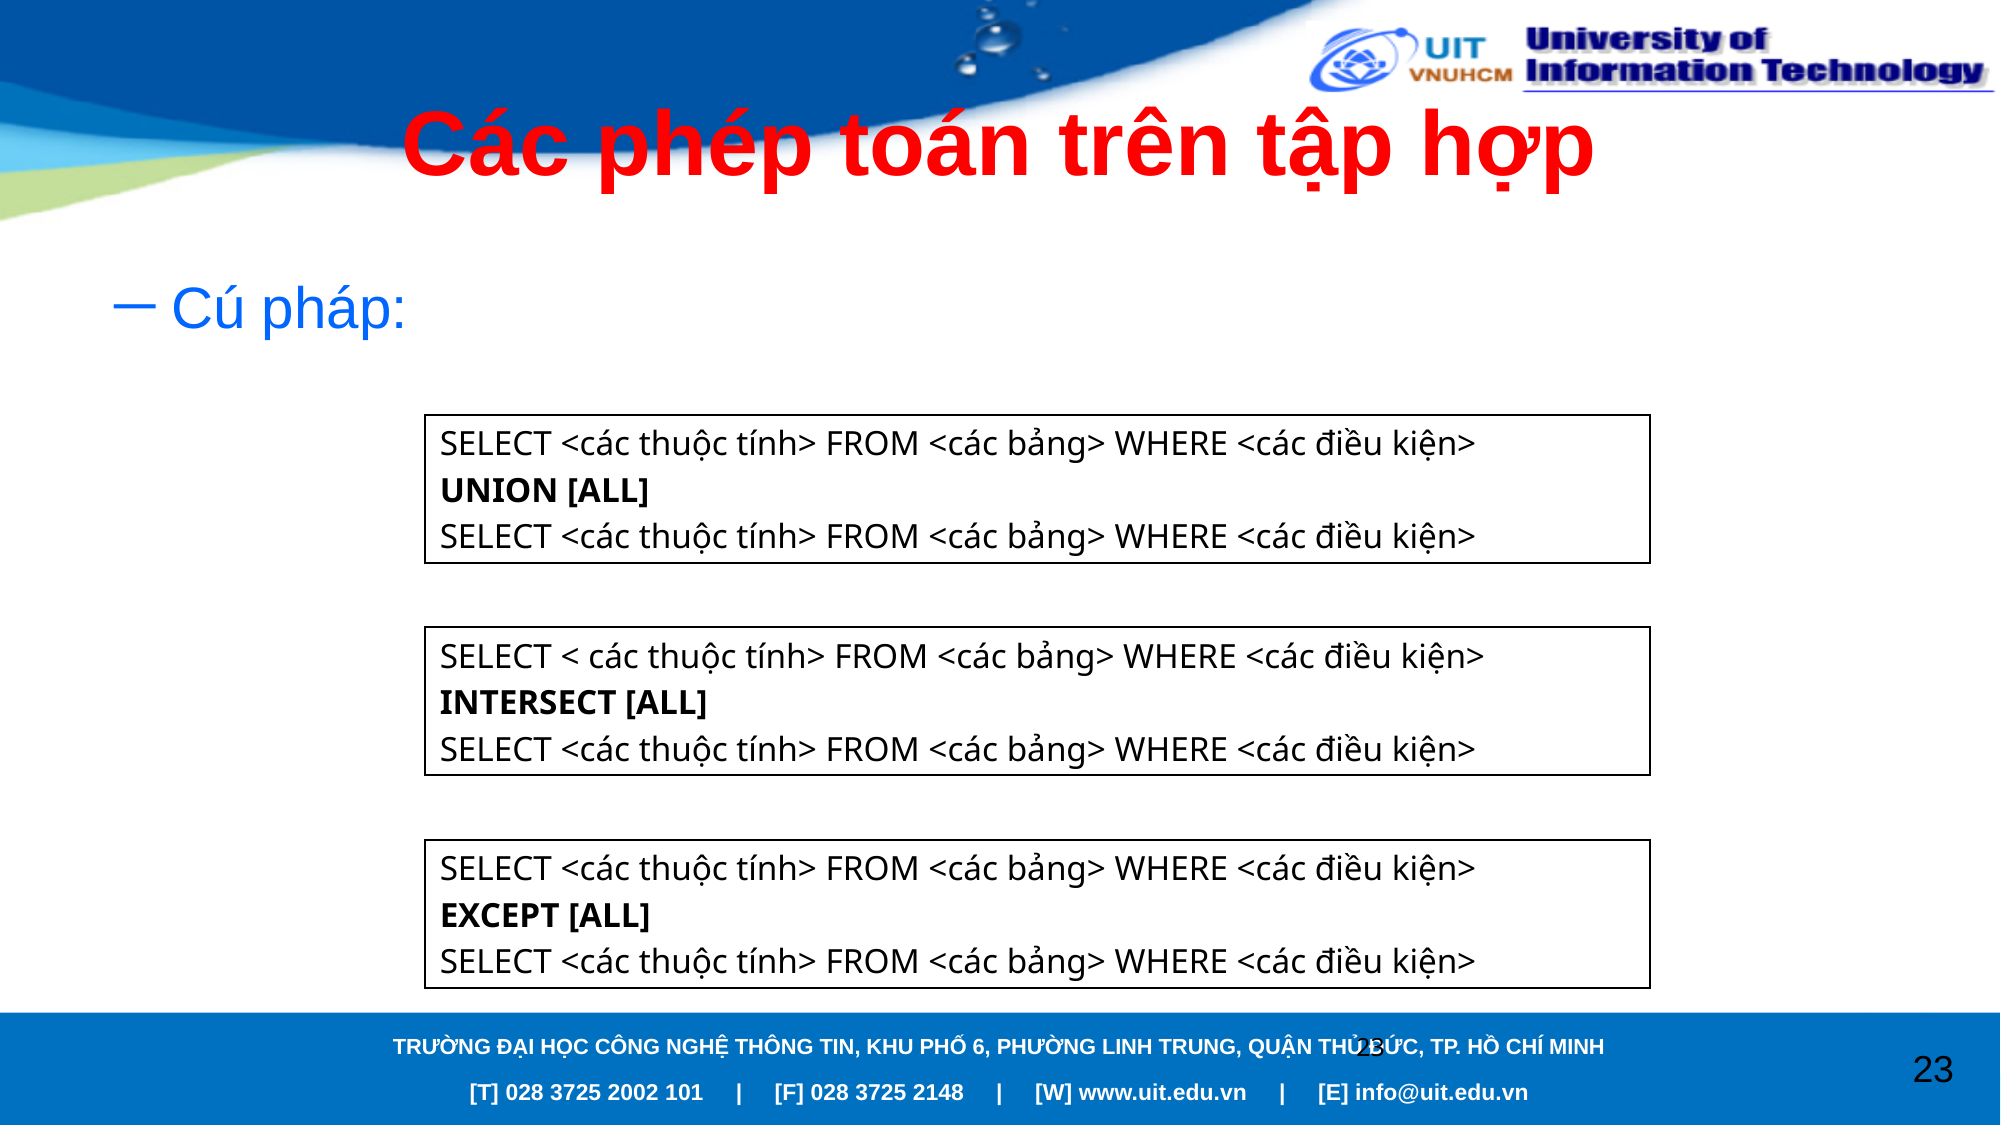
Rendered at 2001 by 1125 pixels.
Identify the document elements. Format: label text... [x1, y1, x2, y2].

text_box SELECT <các thuộc tính> FROM <các bảng> WHERE <các điều kiện> UNION [ALL] SELECT <các thuộc tính> FROM <các bảng> WHERE <các điều kiện> [425, 414, 1650, 563]
picture [0, 0, 2001, 1125]
title Các phép toán trên tập hợp [99, 45, 1900, 233]
text_box SELECT < các thuộc tính> FROM <các bảng> WHERE <các điều kiện> INTERSECT [ALL] SELECT <các thuộc tính> FROM <các bảng> WHERE <các điều kiện> [425, 627, 1650, 776]
text_box SELECT <các thuộc tính> FROM <các bảng> WHERE <các điều kiện> EXCEPT [ALL] SELECT <các thuộc tính> FROM <các bảng> WHERE <các điều kiện> [425, 839, 1650, 988]
slide_number 23 [1074, 1024, 1400, 1103]
list Cú pháp: [99, 262, 1900, 1005]
